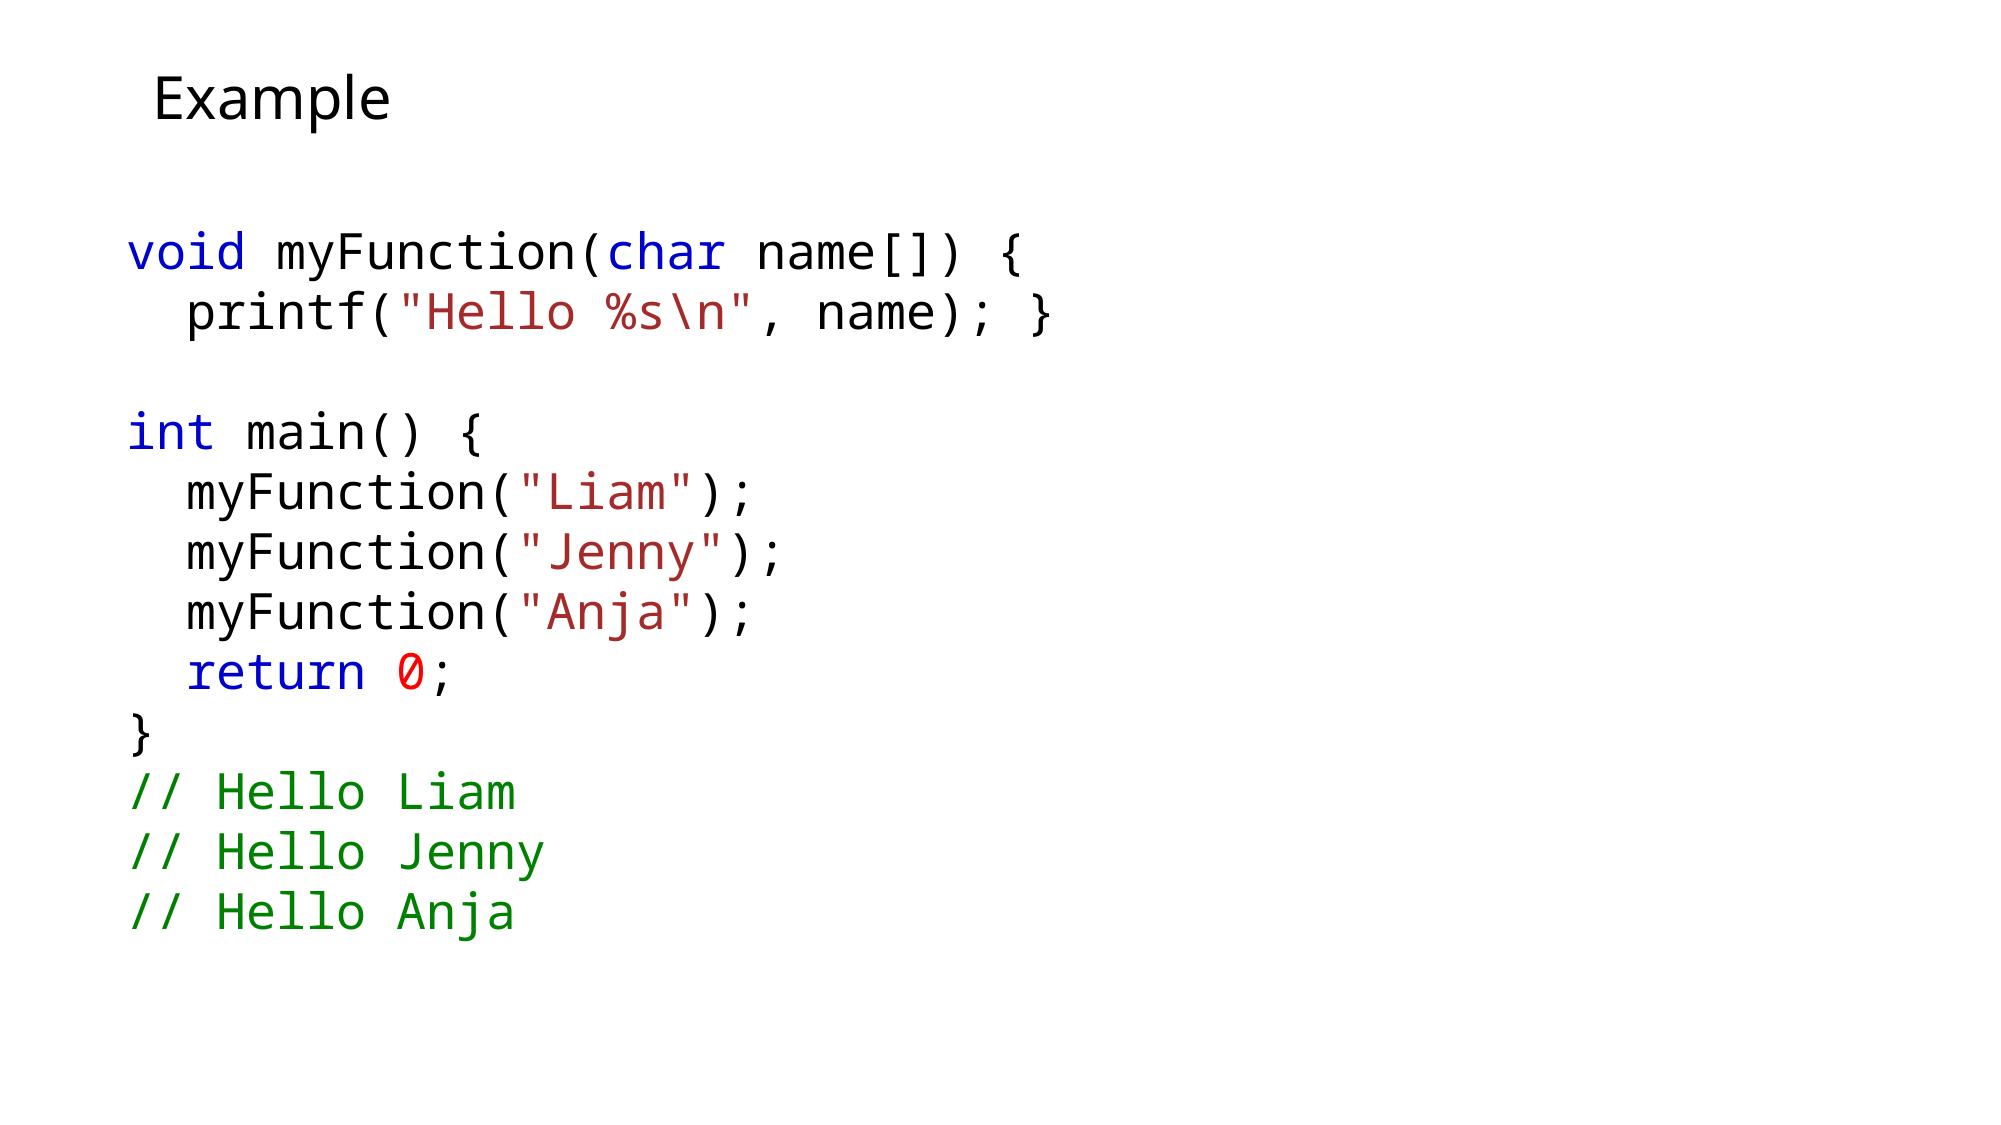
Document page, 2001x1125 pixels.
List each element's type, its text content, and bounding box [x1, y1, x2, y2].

text_box void myFunction(char name[]) { printf("Hello %s\n", name); } int main() { myFunction("Liam"); myFunction("Jenny"); myFunction("Anja"); return 0; } // Hello Liam // Hello Jenny // Hello Anja [112, 212, 1434, 947]
title Example [137, 59, 1863, 213]
